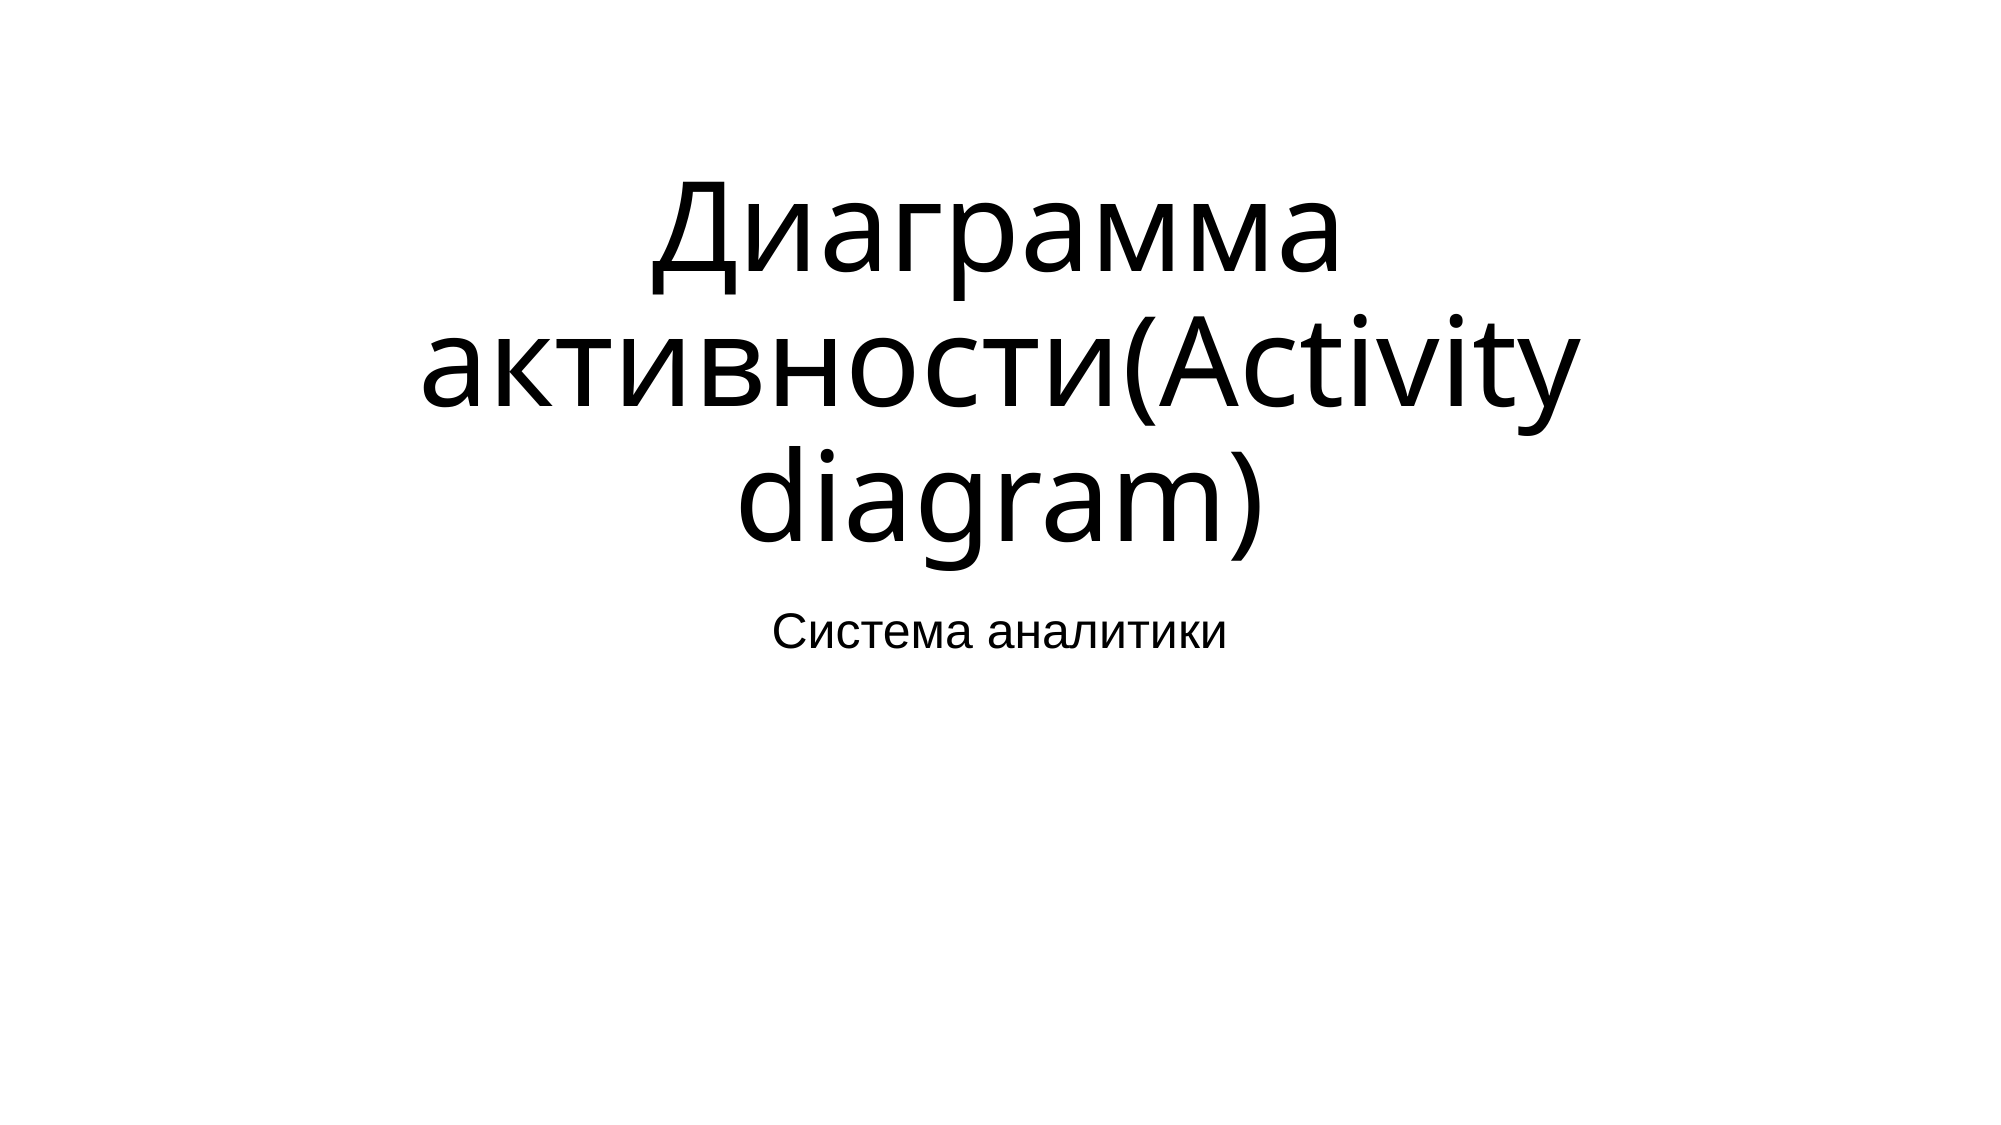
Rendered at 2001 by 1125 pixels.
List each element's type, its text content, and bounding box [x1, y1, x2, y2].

title Диаграмма активности(Activity diagram) [249, 184, 1750, 576]
subtitle Система аналитики [249, 590, 1750, 718]
